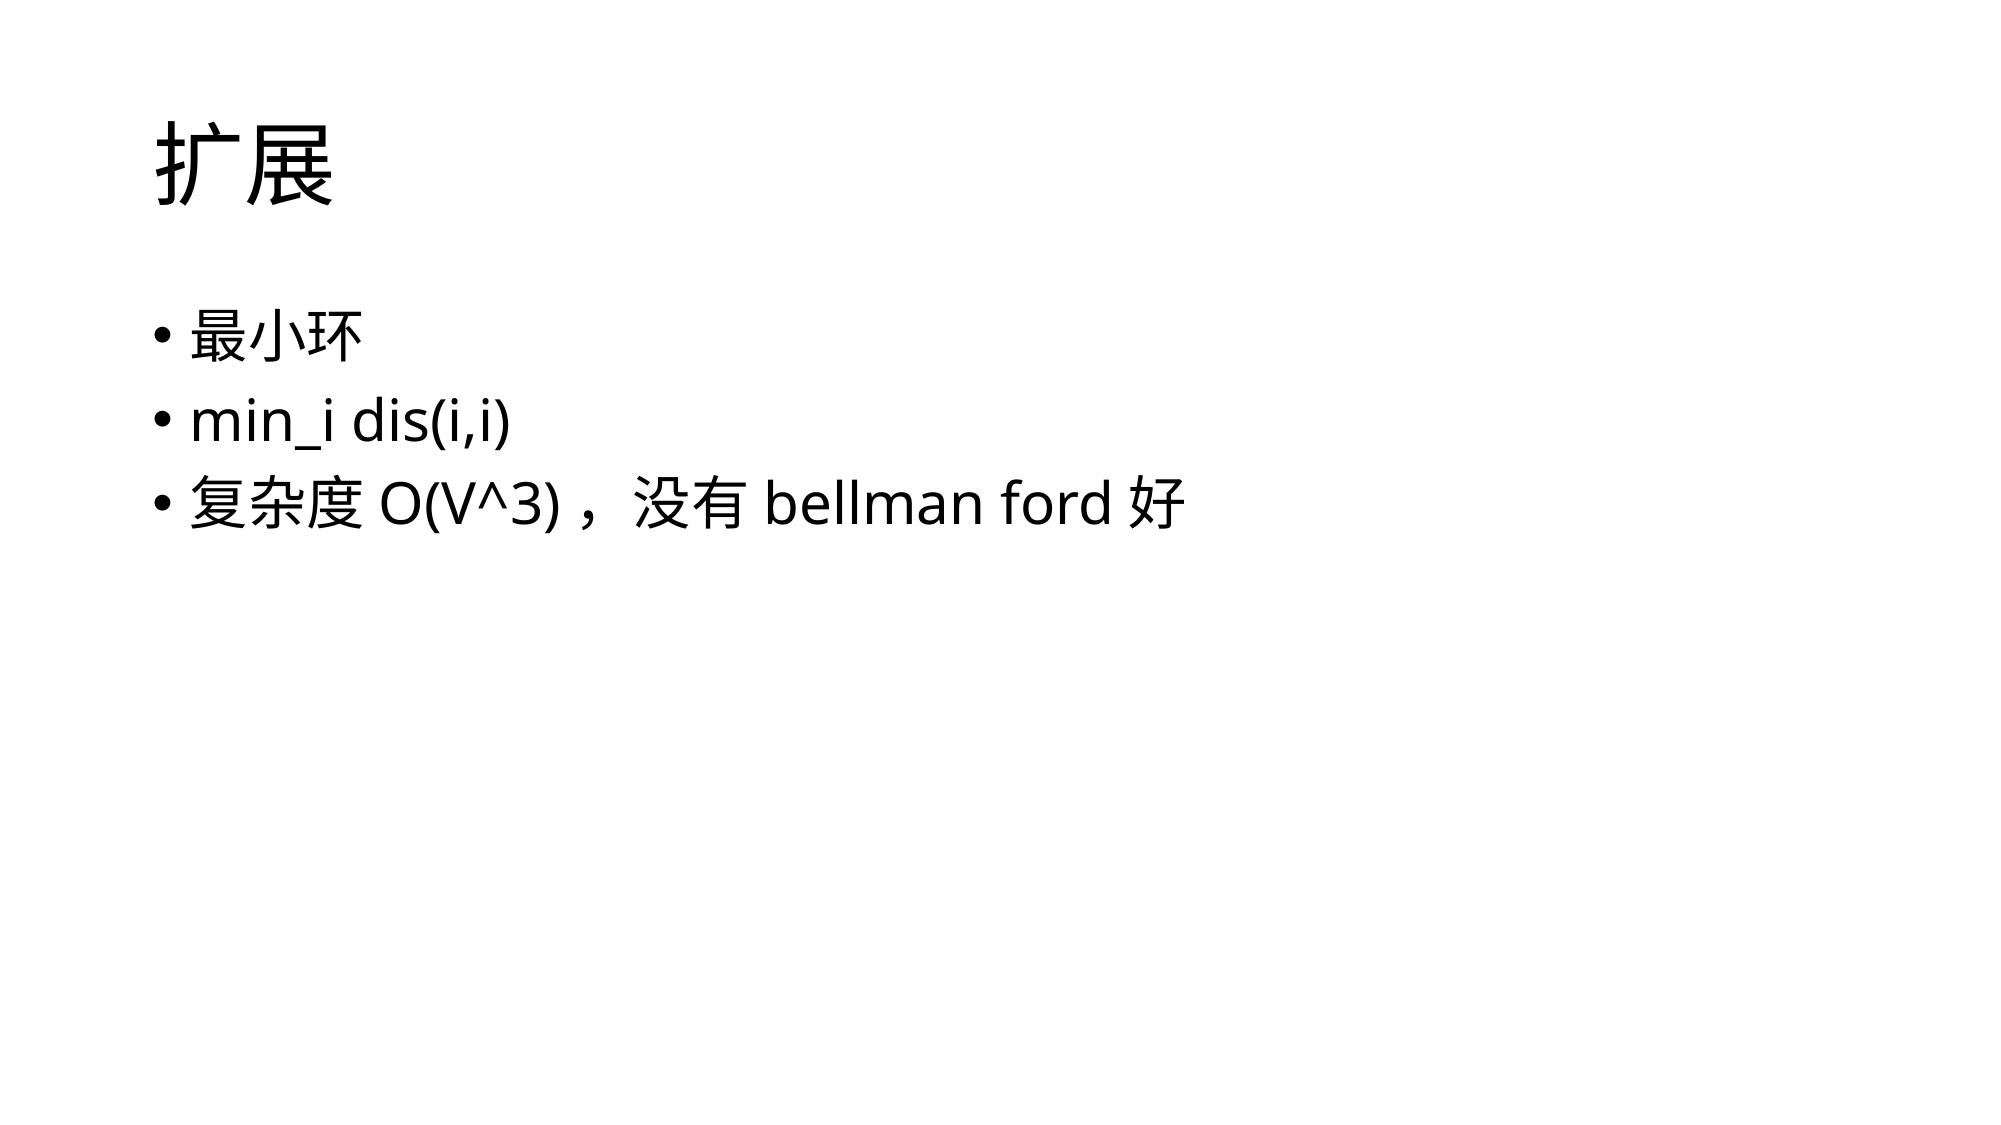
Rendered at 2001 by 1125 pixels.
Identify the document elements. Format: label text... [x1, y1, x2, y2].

list 最小环 min_i dis(i,i) 复杂度O(V^3)，没有bellman ford好 [137, 299, 1863, 1014]
title 扩展 [137, 59, 1863, 278]
